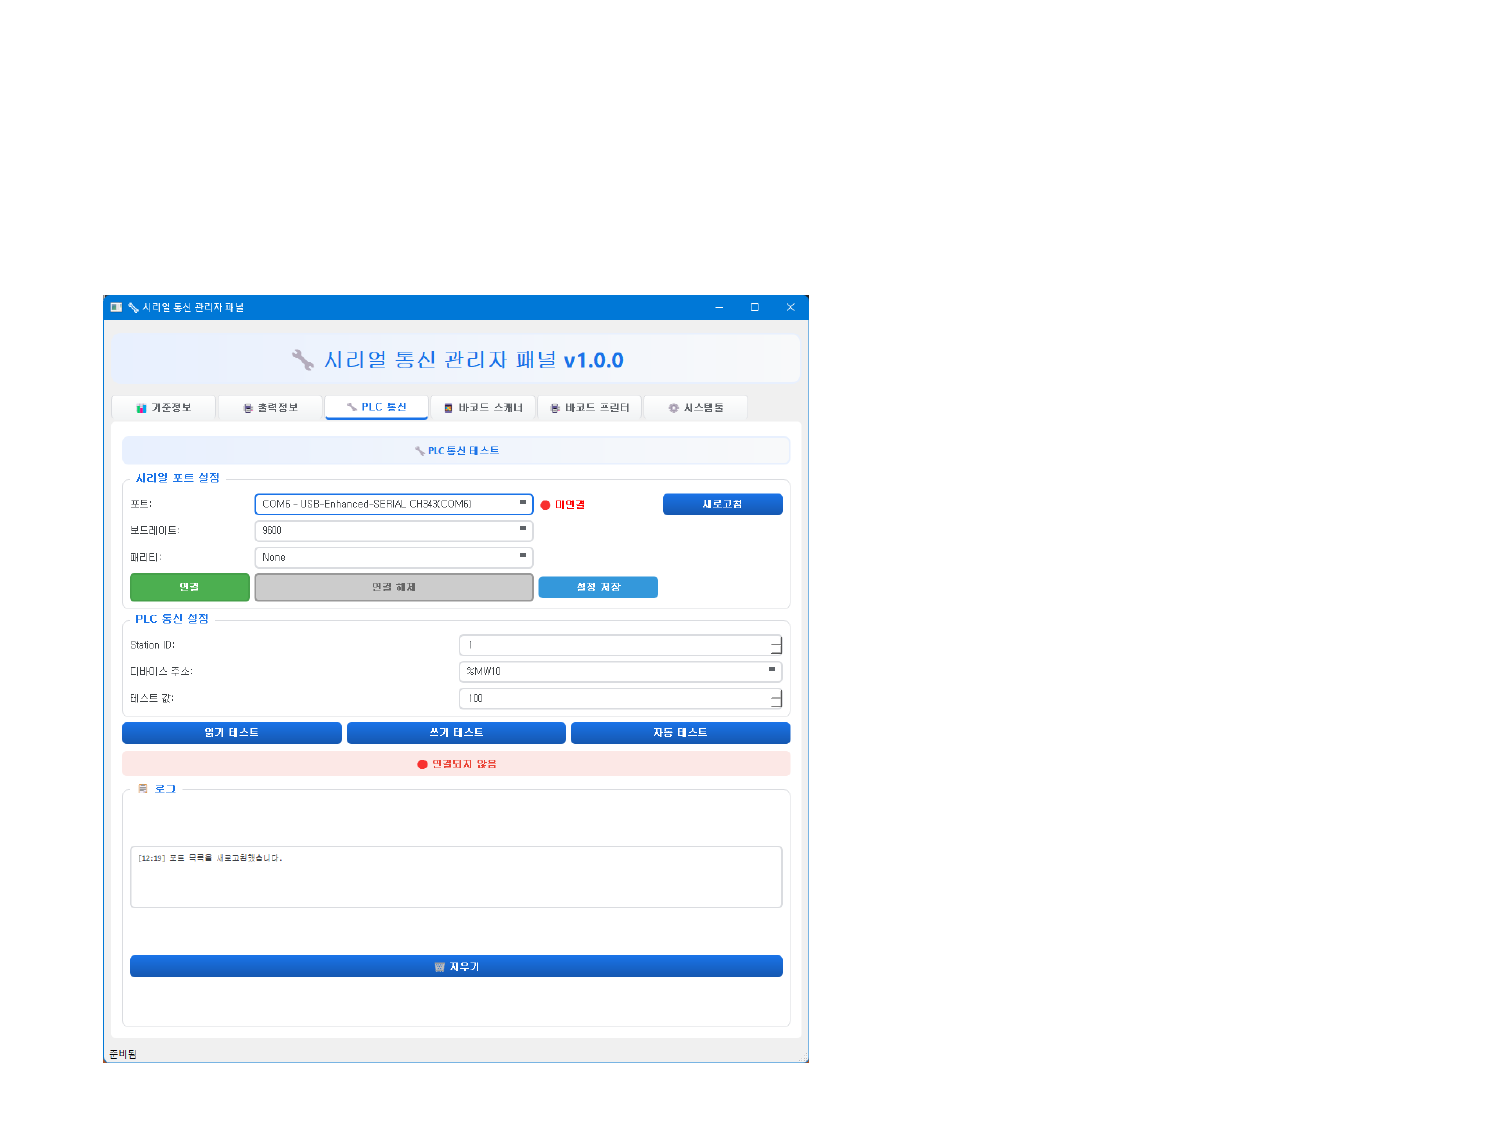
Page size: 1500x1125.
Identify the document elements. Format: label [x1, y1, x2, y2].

picture [103, 295, 809, 1063]
